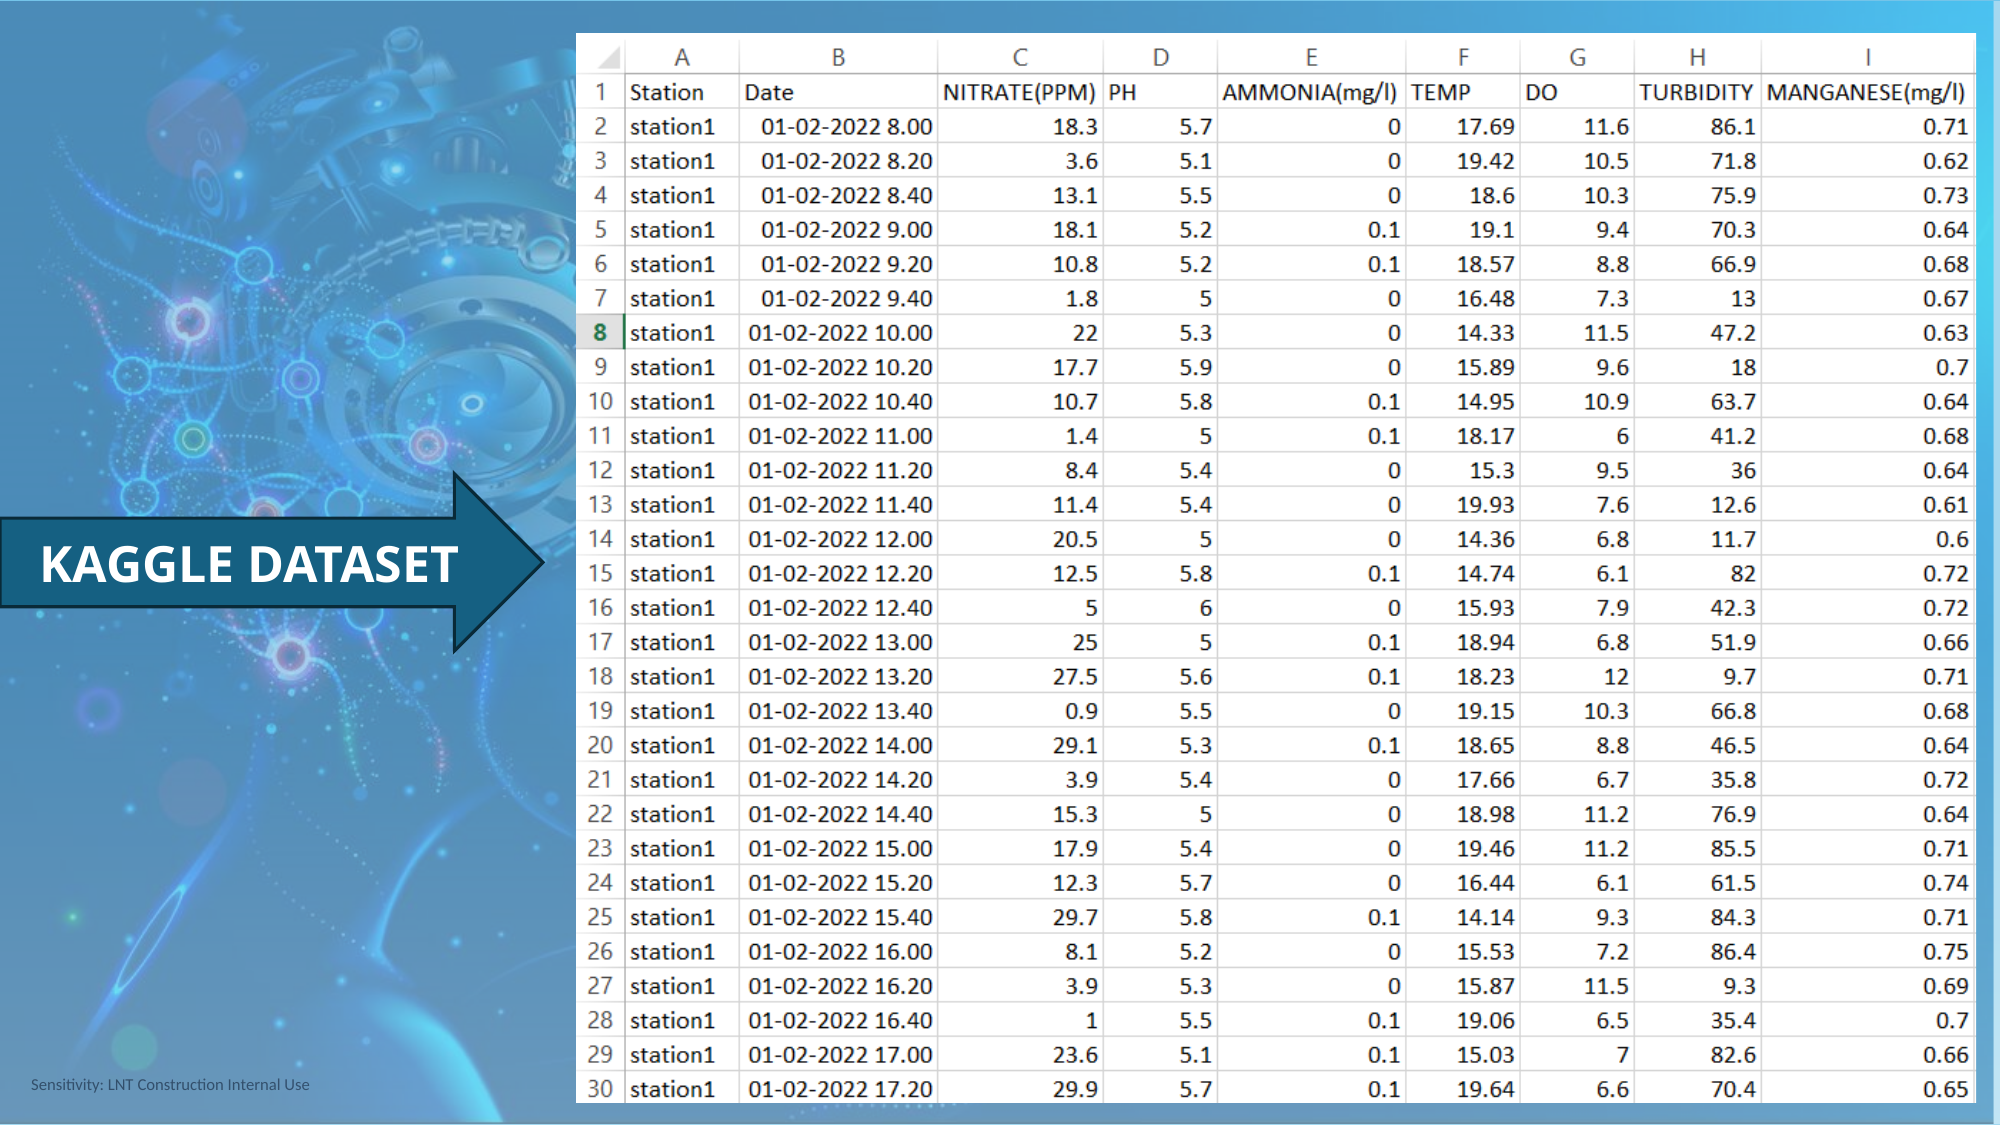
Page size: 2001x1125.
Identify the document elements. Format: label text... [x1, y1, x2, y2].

text_box KAGGLE DATASET [0, 470, 546, 655]
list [575, 33, 1977, 1103]
